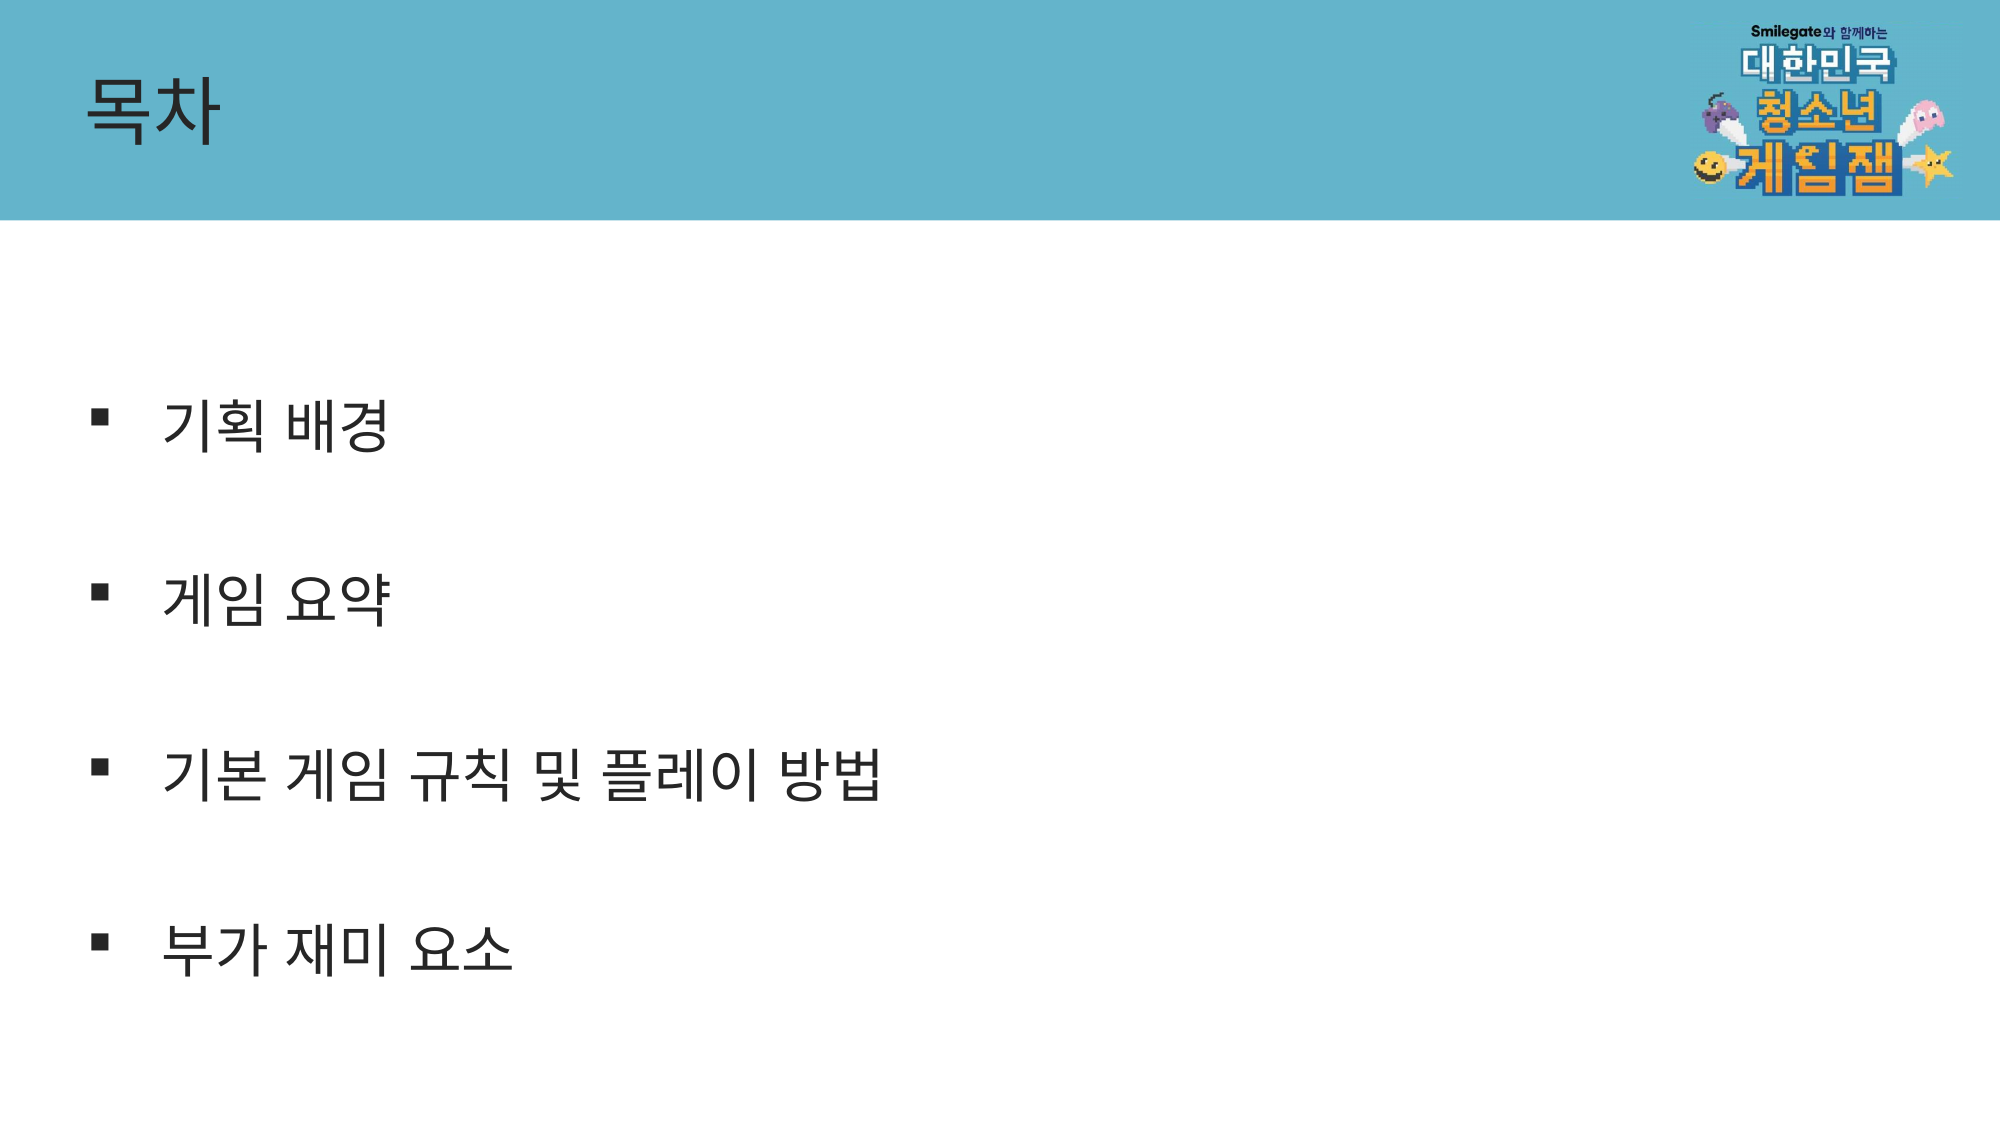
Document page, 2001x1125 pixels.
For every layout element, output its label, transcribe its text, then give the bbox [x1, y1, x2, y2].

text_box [0, 0, 2000, 221]
text_box 기획 배경 게임 요약 기본 게임 규칙 및 플레이 방법 부가 재미 요소 [71, 277, 1886, 992]
